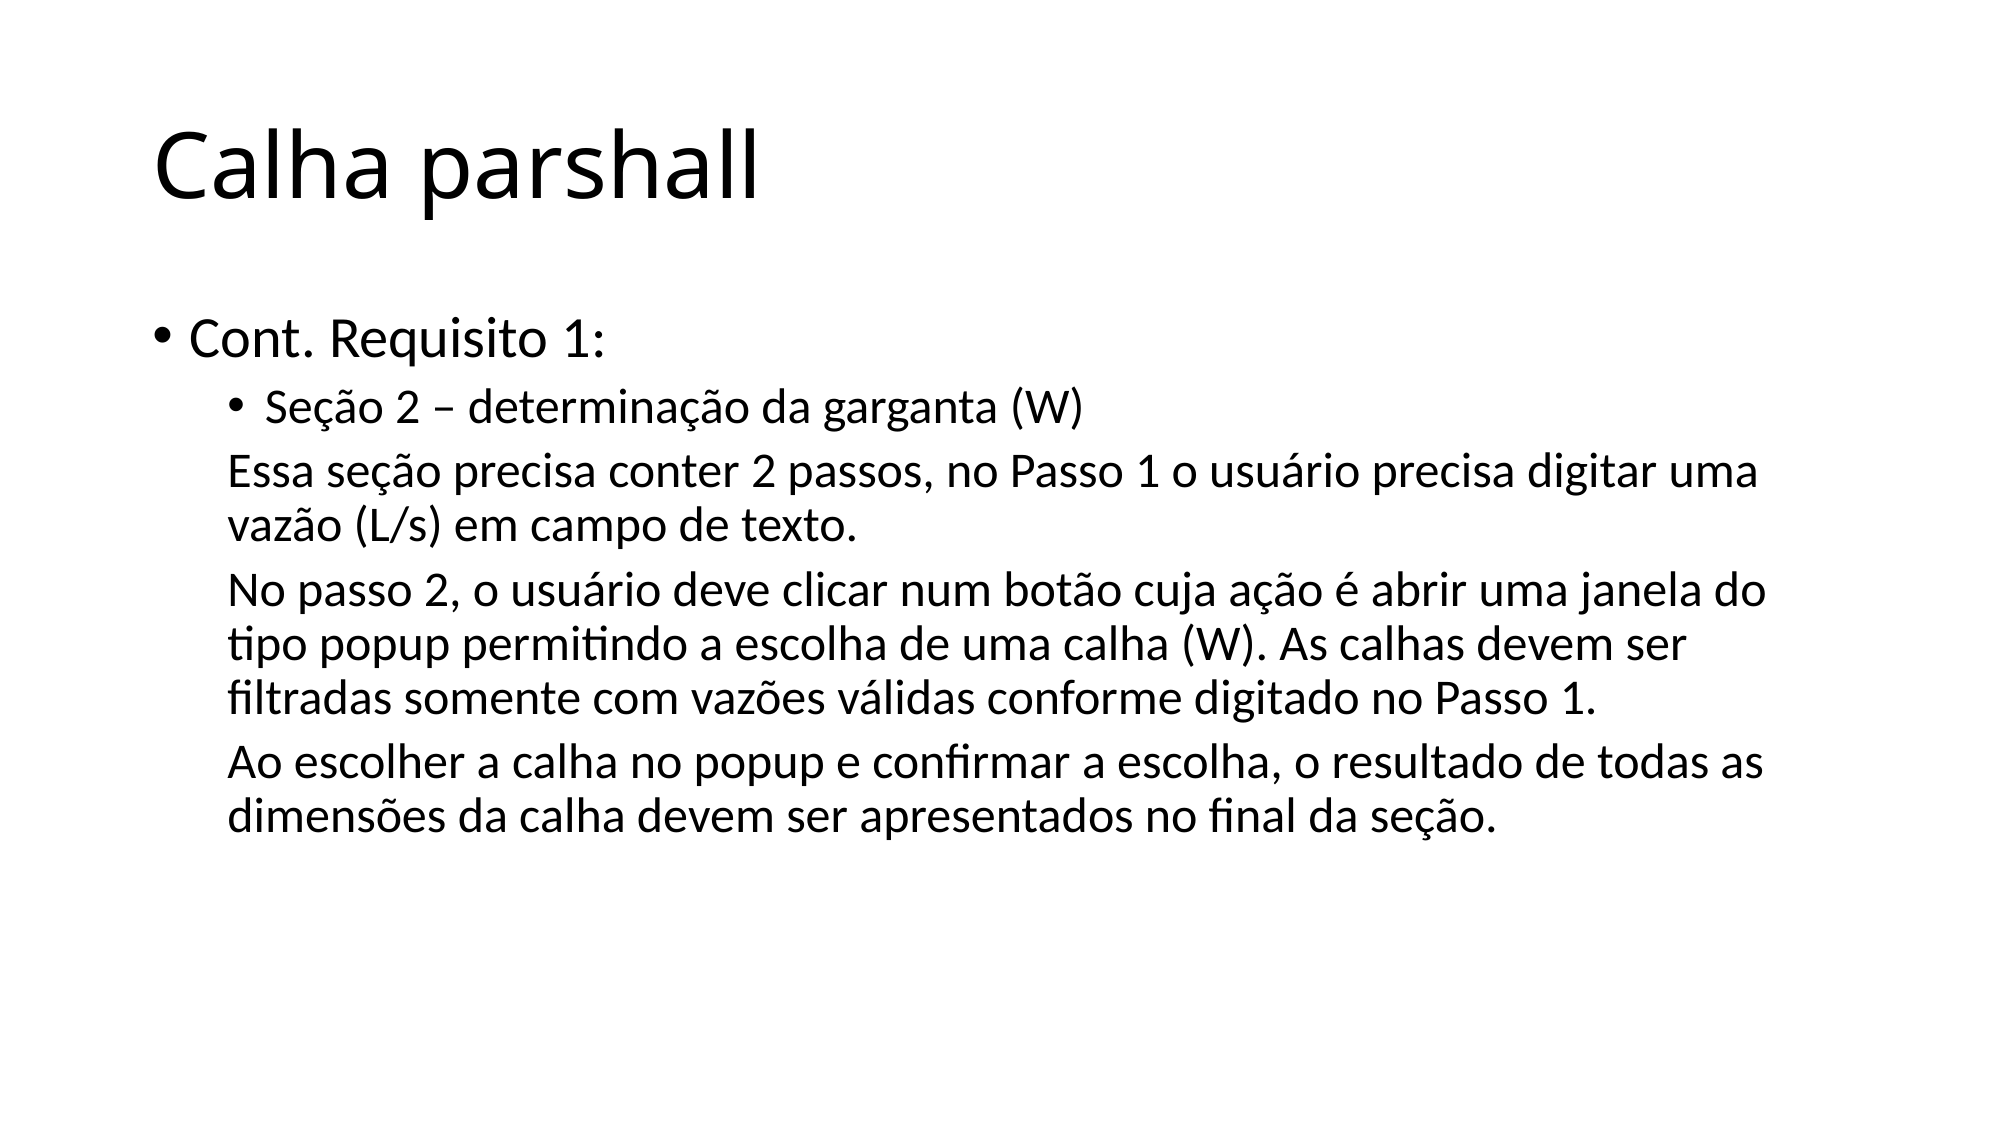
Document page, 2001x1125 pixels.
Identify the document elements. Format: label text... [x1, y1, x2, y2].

list Cont. Requisito 1: Seção 2 – determinação da garganta (W) Essa seção precisa conter 2 passos, no Passo 1 o usuário precisa digitar uma vazão (L/s) em campo de texto. No passo 2, o usuário deve clicar num botão cuja ação é abrir uma janela do tipo popup permitindo a escolha de uma calha (W). As calhas devem ser filtradas somente com vazões válidas conforme digitado no Passo 1. Ao escolher a calha no popup e confirmar a escolha, o resultado de todas as dimensões da calha devem ser apresentados no final da seção. [137, 299, 1863, 1014]
title Calha parshall [137, 59, 1863, 278]
